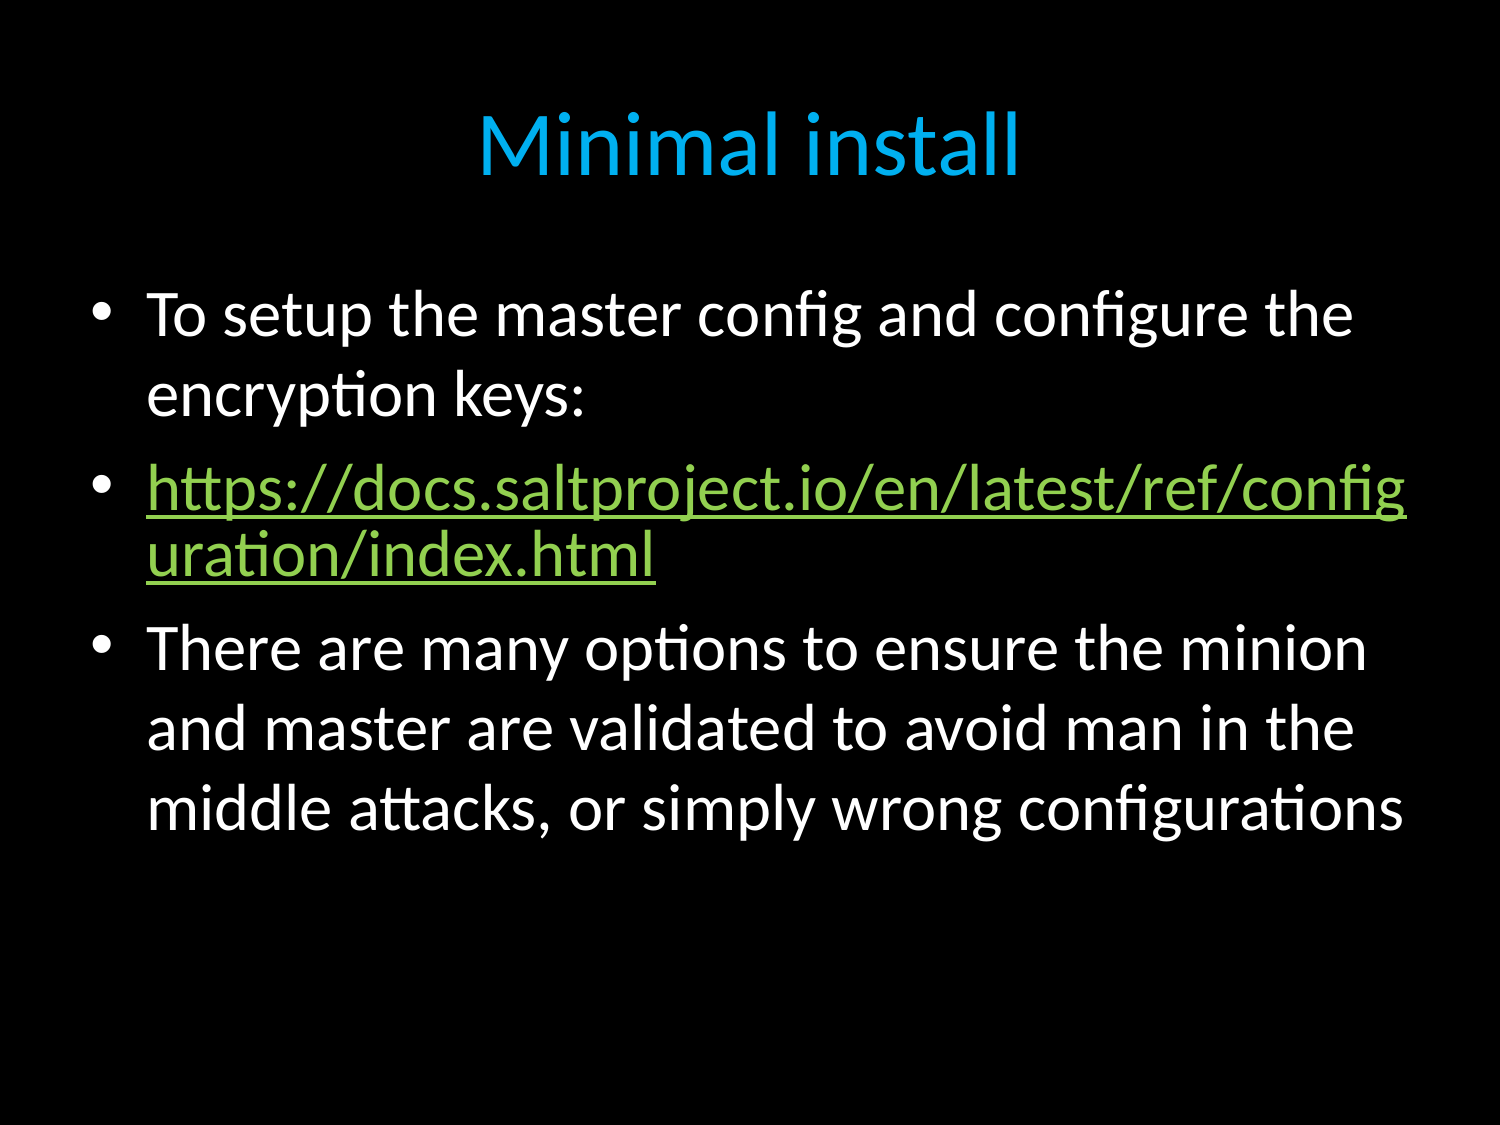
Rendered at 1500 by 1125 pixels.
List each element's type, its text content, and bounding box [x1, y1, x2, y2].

list To setup the master config and configure the encryption keys: https://docs.saltproject.io/en/latest/ref/configuration/index.html There are many options to ensure the minion and master are validated to avoid man in the middle attacks, or simply wrong configurations [75, 262, 1425, 1050]
title Minimal install [75, 45, 1425, 233]
